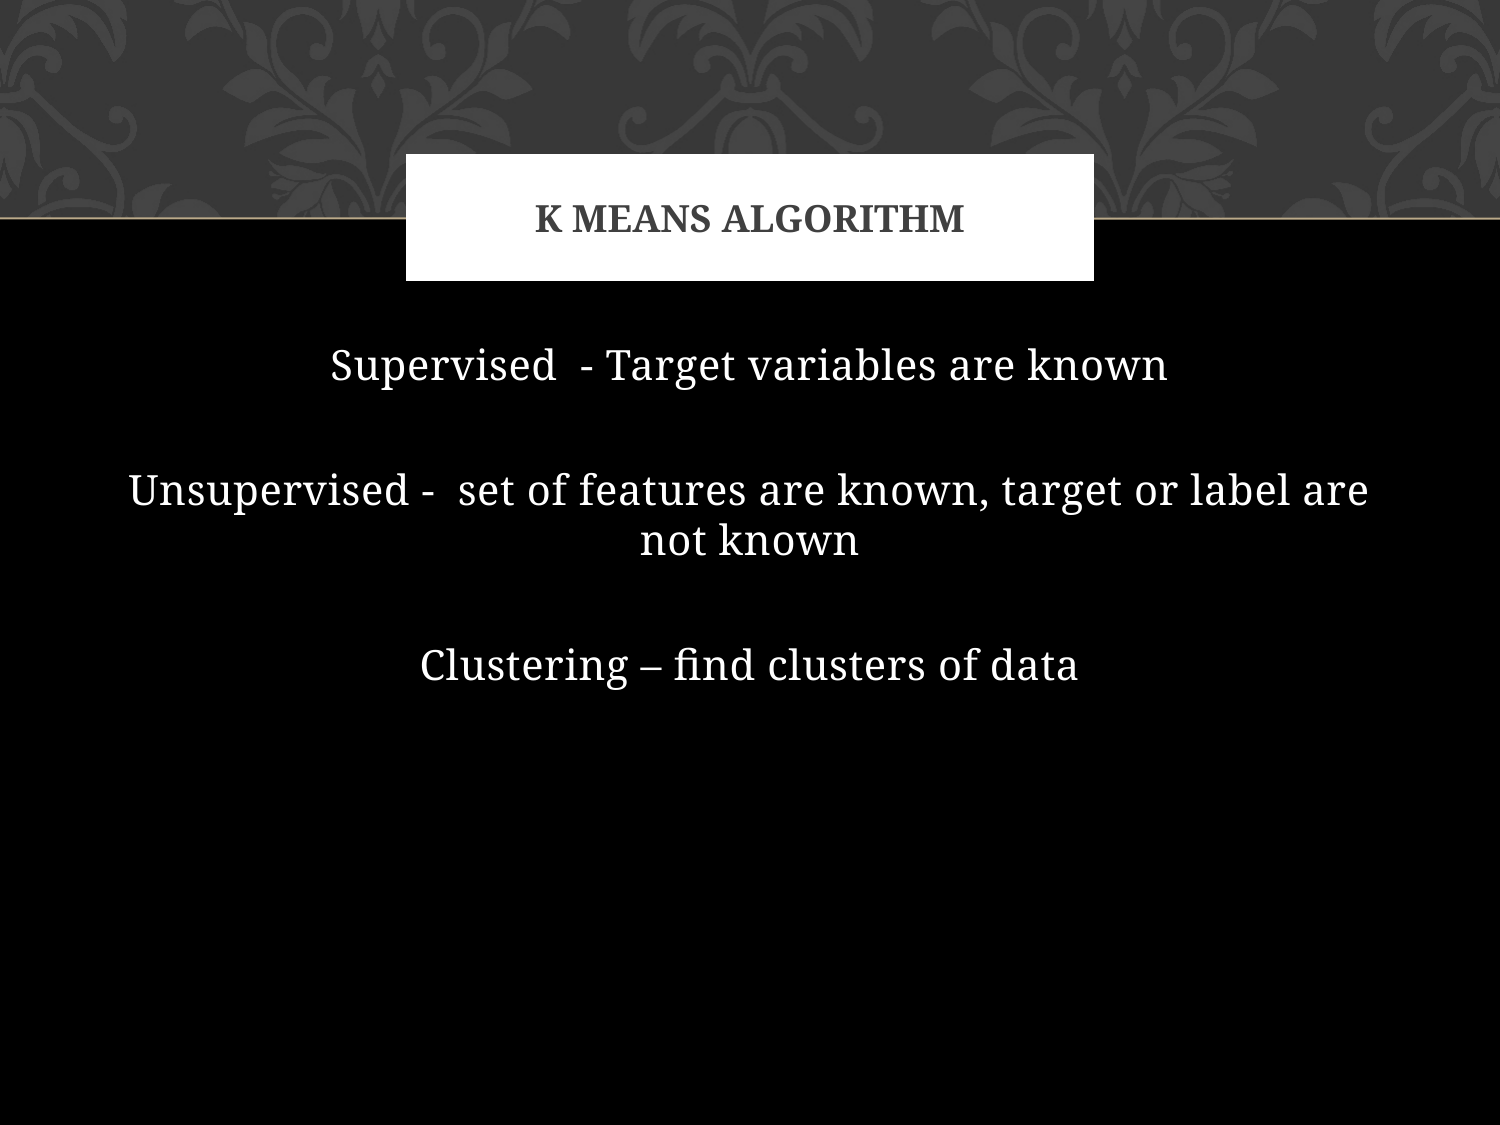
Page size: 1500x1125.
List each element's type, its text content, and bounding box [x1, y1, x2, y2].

title K means Algorithm [406, 154, 1094, 281]
list Supervised - Target variables are known Unsupervised - set of features are known, target or label are not known Clustering – find clusters of data [75, 331, 1425, 1000]
